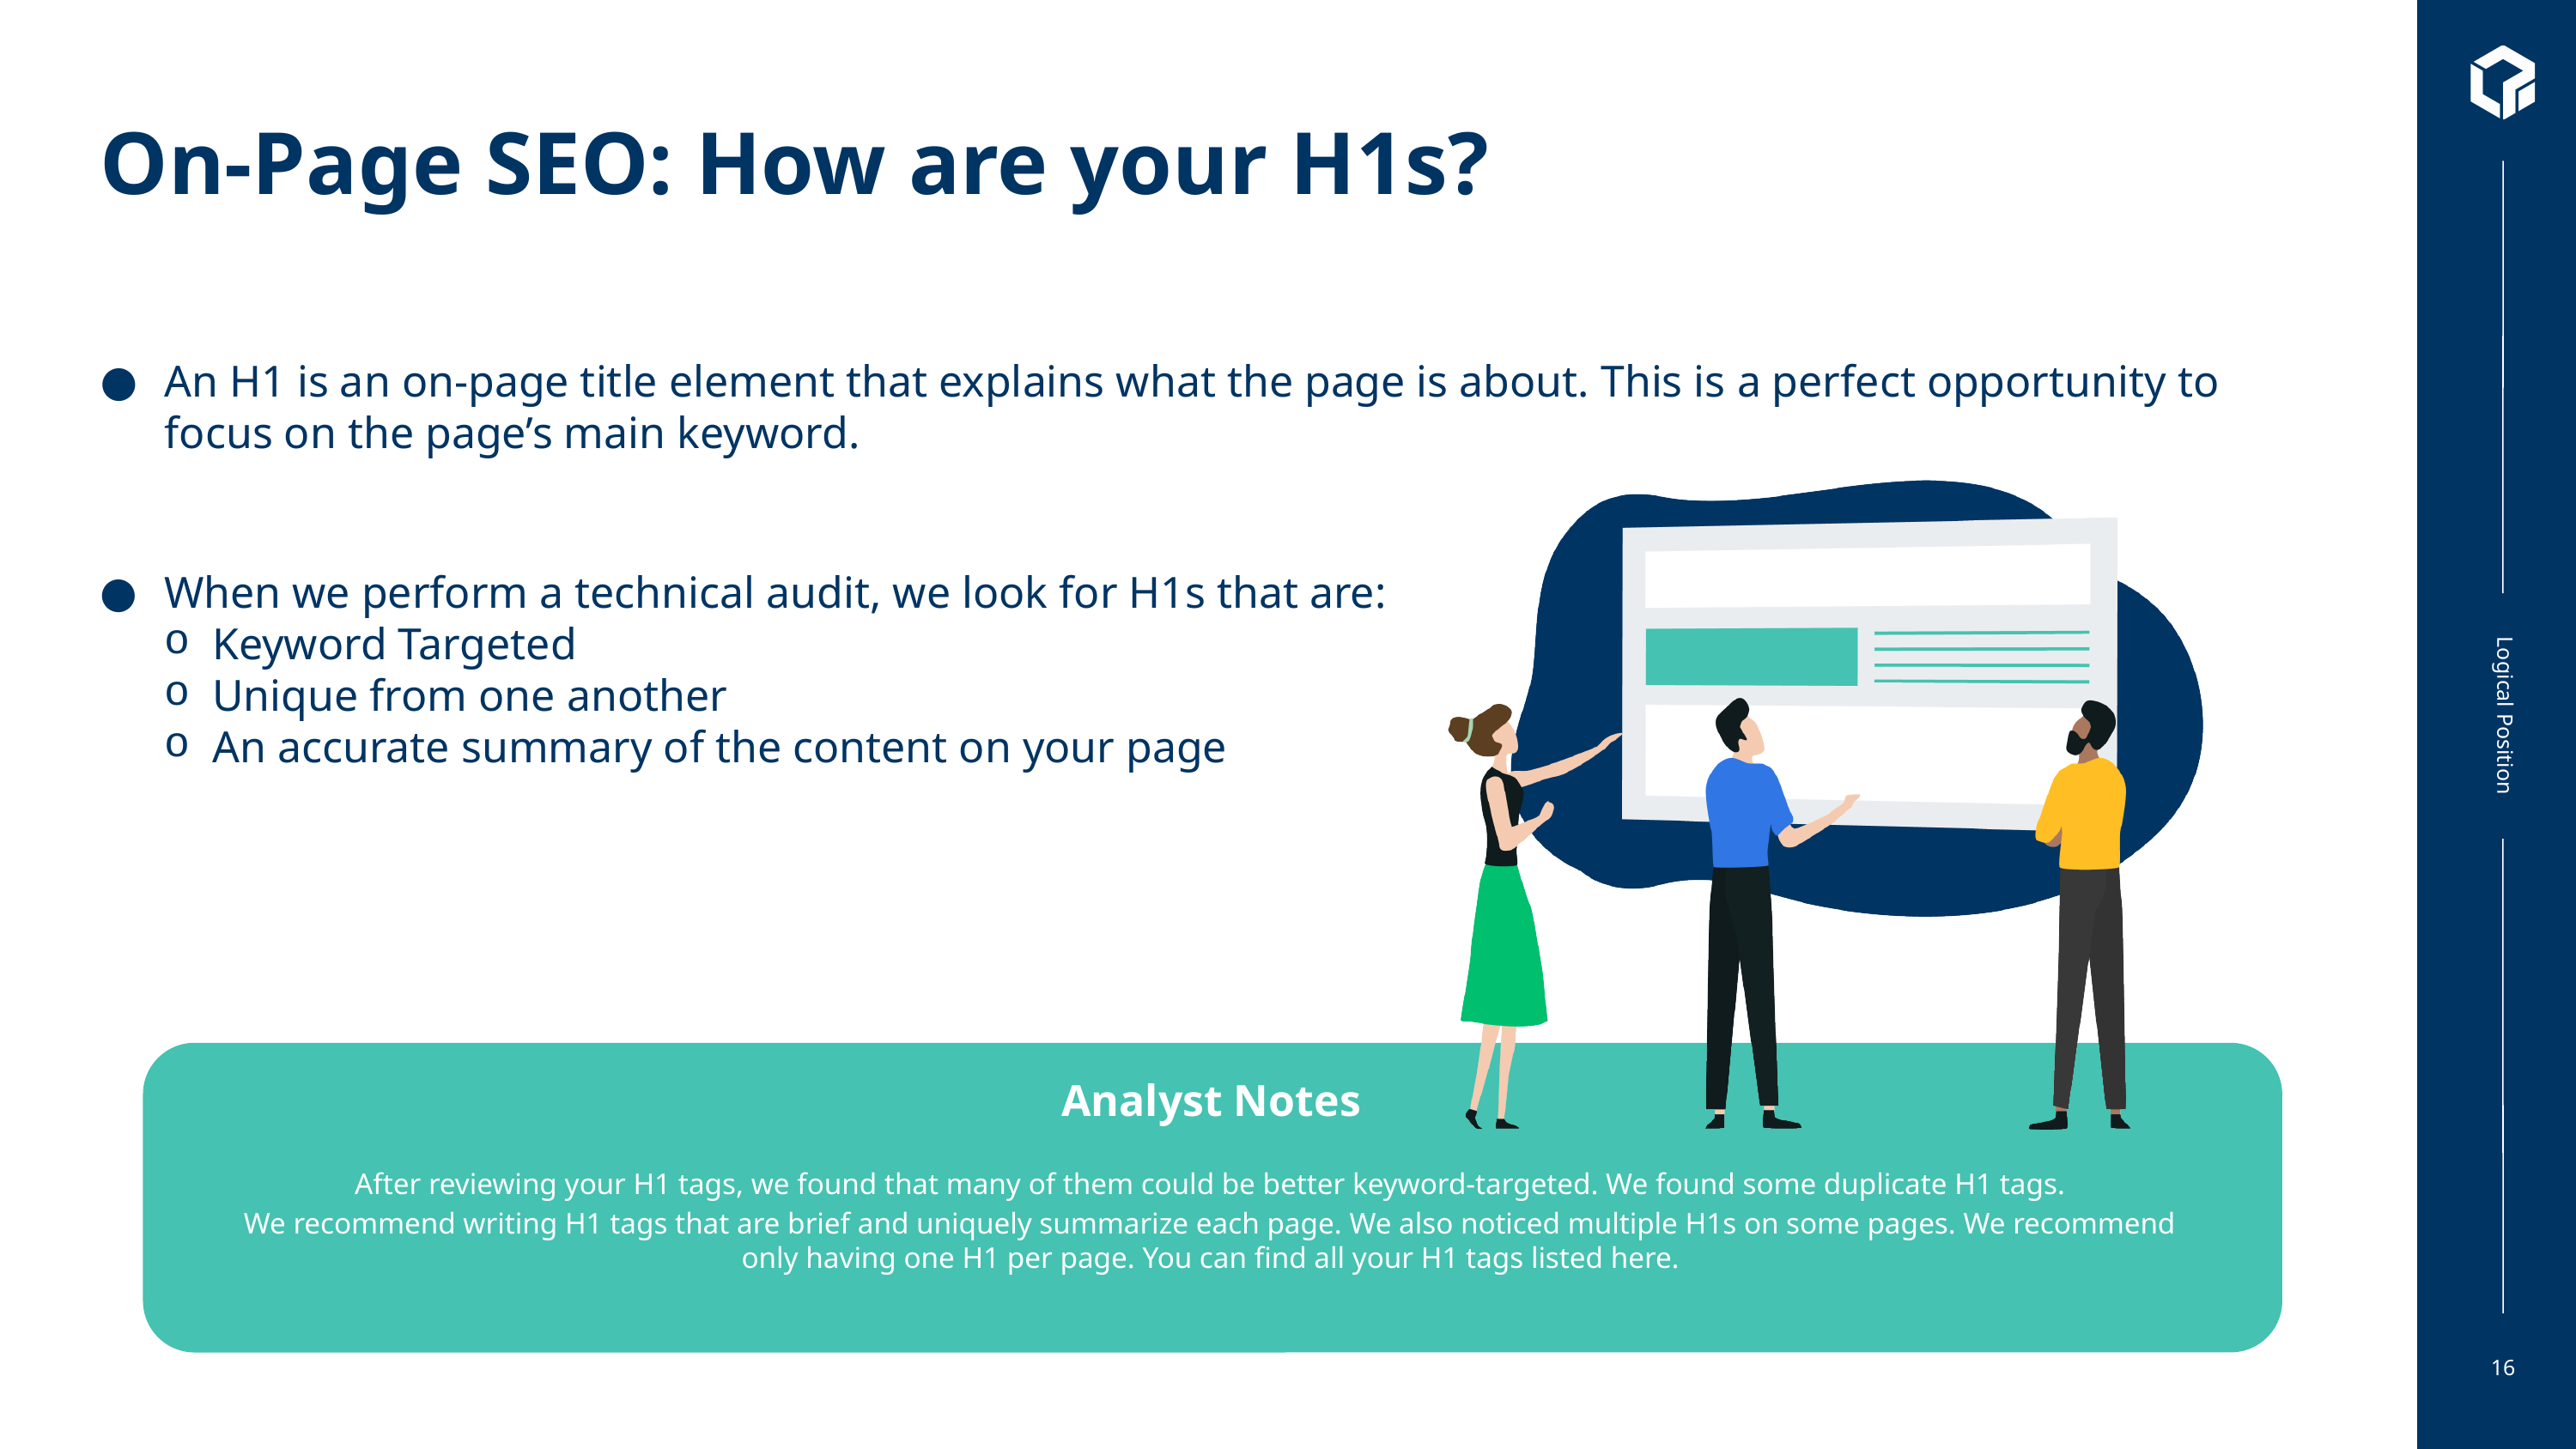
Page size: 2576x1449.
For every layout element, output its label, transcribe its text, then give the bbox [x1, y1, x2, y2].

picture [1448, 480, 2204, 1130]
picture [2470, 45, 2536, 119]
title On-Page SEO: How are your H1s? [74, 82, 2317, 244]
text_box When we perform a technical audit, we look for H1s that are: Keyword Targeted Unique from one another An accurate summary of the content on your page [74, 532, 1443, 804]
list An H1 is an on-page title element that explains what the page is about. This is a perfect opportunity to focus on the page’s main keyword. [74, 328, 2317, 591]
text_box Analyst Notes [812, 1076, 1443, 1124]
text_box After reviewing your H1 tags, we found that many of them could be better keyword-targeted. We found some duplicate H1 tags. We recommend writing H1 tags that are brief and uniquely summarize each page. We also noticed multiple H1s on some pages. We recommend only having one H1 per page. You can find all your H1 tags listed here. [193, 1137, 2230, 1338]
text_box [141, 1040, 2285, 1355]
slide_number 16 [2461, 1313, 2545, 1425]
